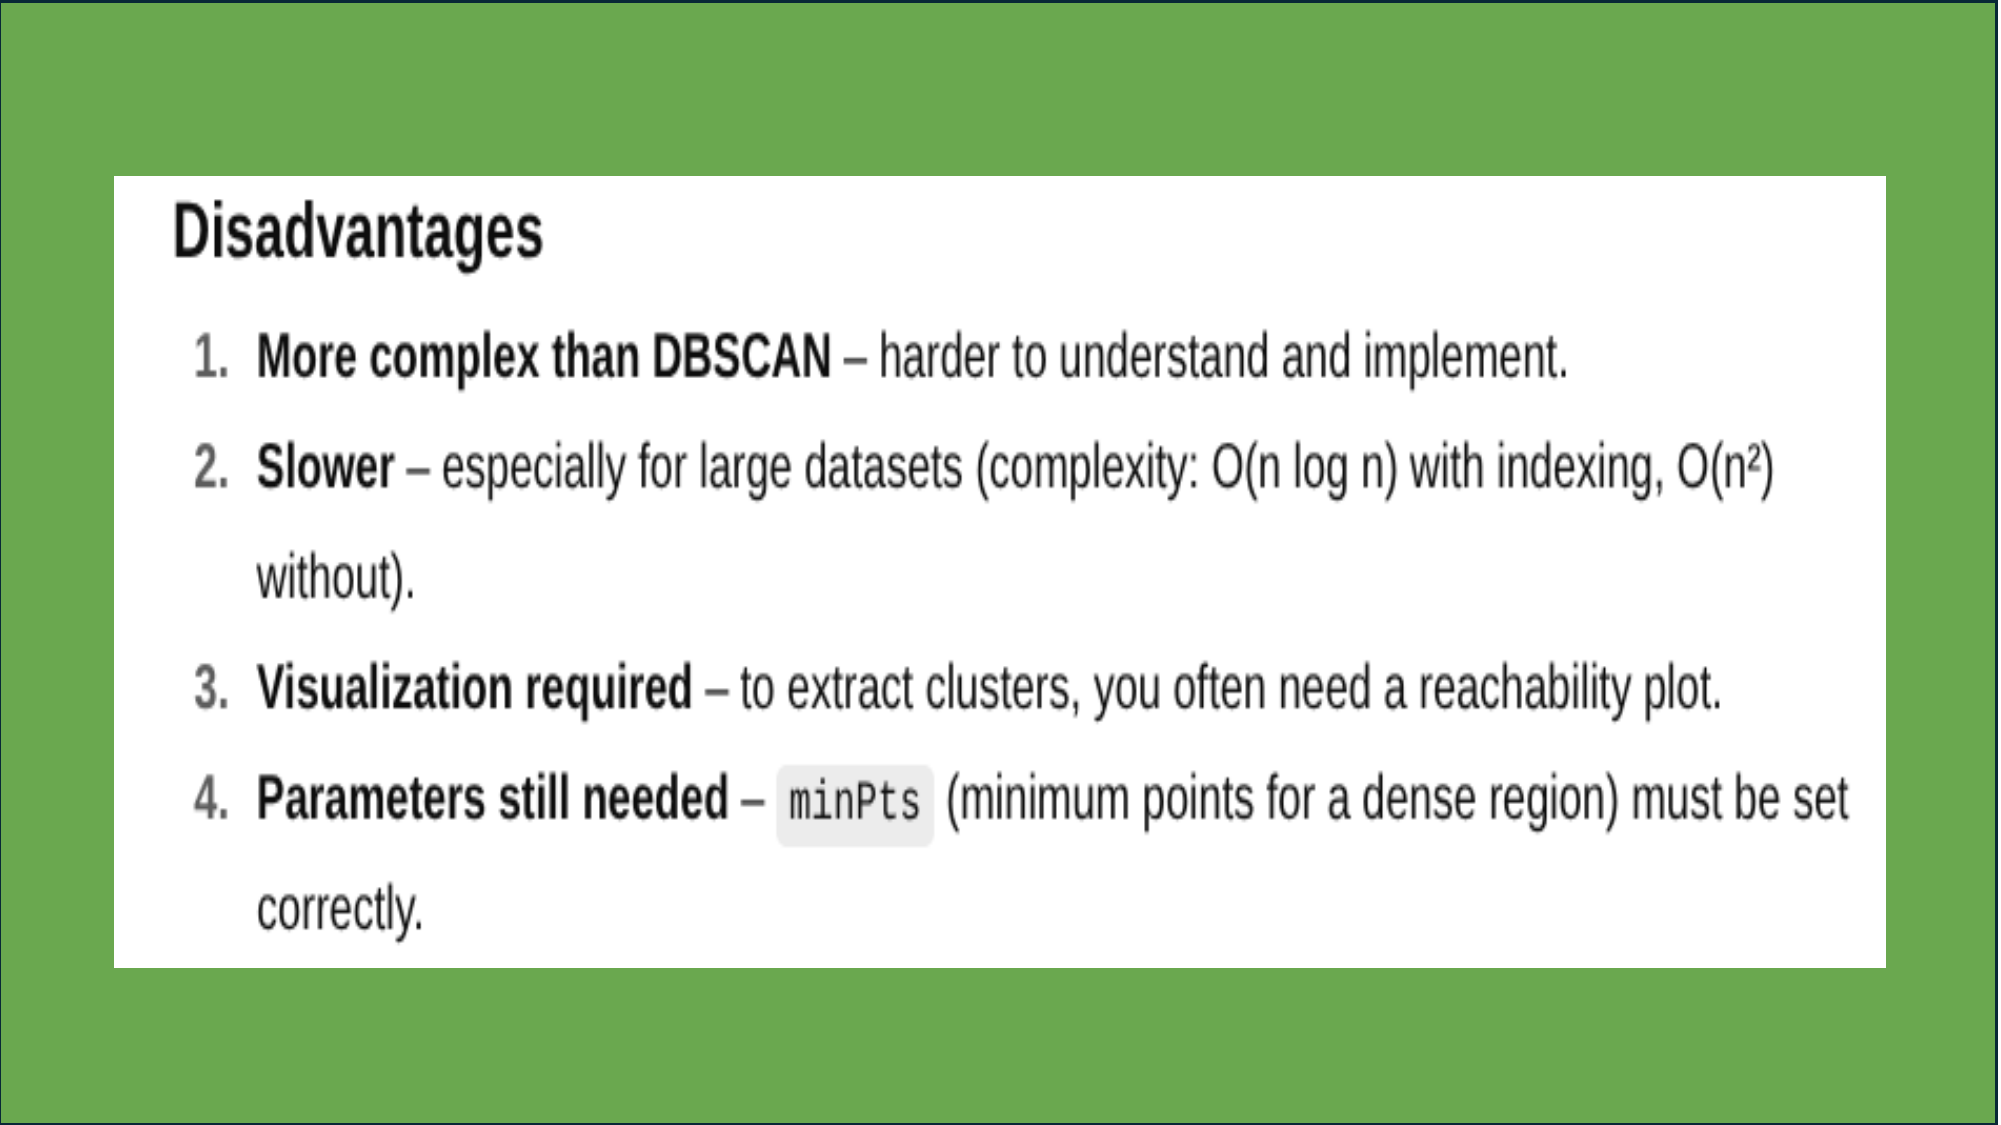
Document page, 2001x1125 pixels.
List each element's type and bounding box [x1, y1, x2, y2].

text_box [0, 0, 1997, 1125]
picture [113, 176, 1887, 968]
